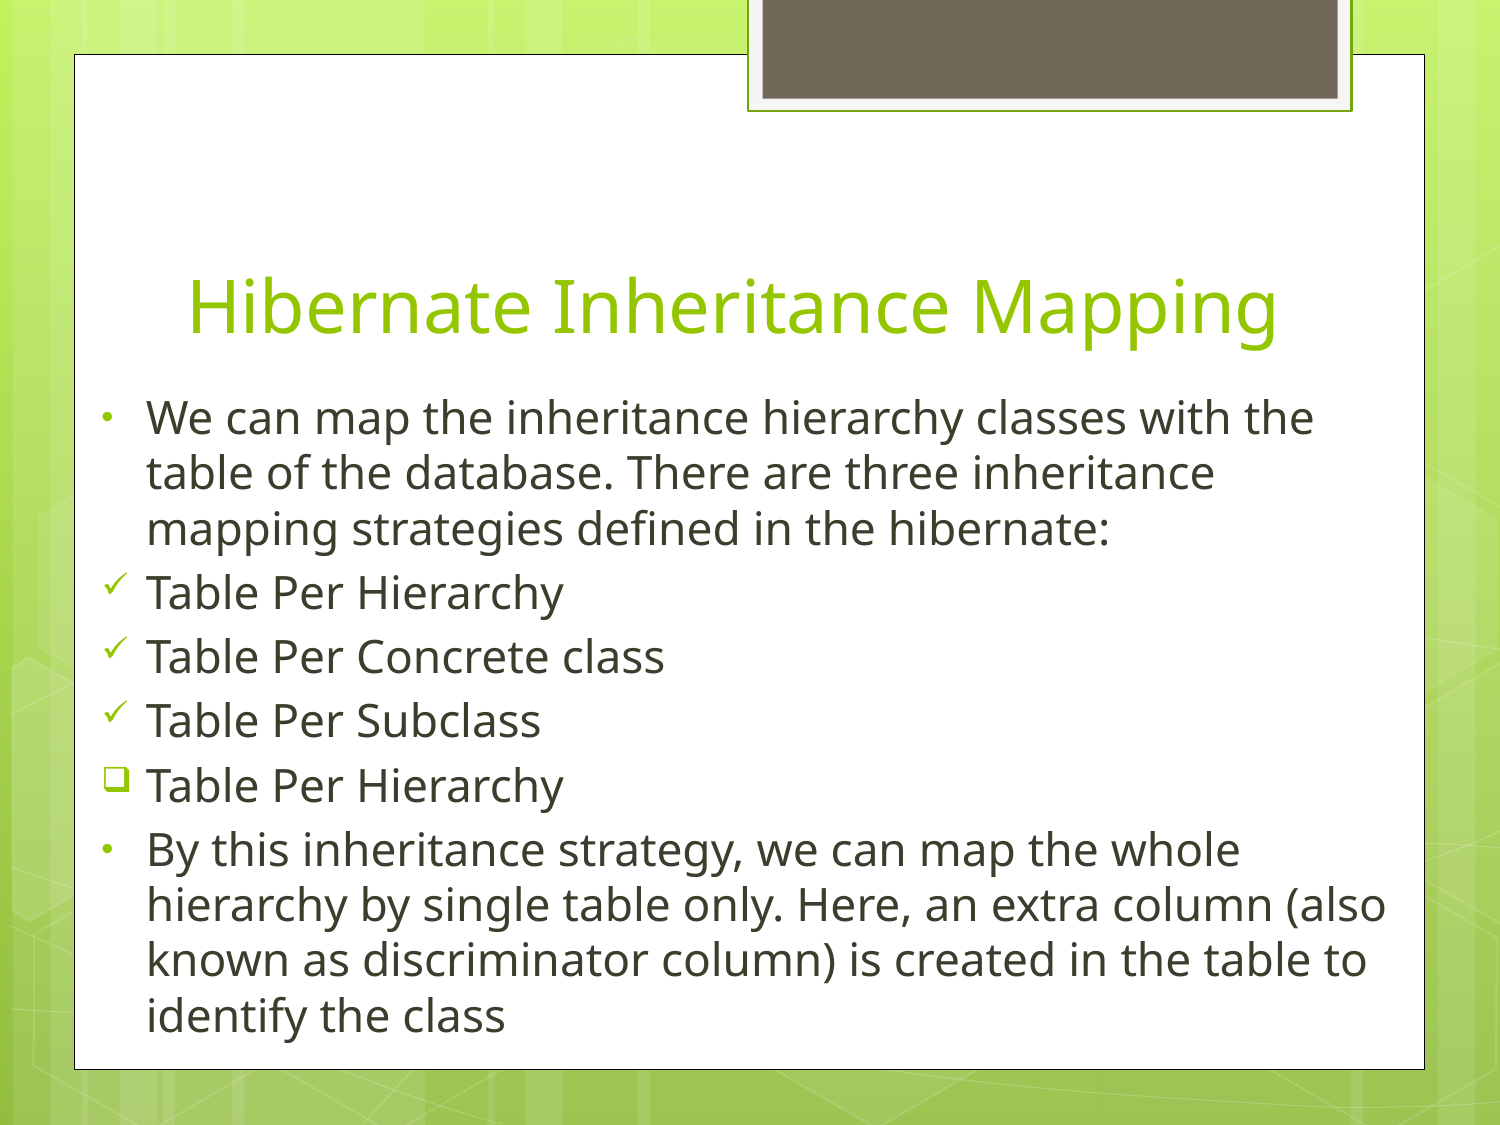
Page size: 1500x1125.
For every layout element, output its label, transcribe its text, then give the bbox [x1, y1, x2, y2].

title Hibernate Inheritance Mapping [171, 168, 1324, 357]
list We can map the inheritance hierarchy classes with the table of the database. There are three inheritance mapping strategies defined in the hibernate: Table Per Hierarchy Table Per Concrete class Table Per Subclass Table Per Hierarchy By this inheritance strategy, we can map the whole hierarchy by single table only. Here, an extra column (also known as discriminator column) is created in the table to identify the class [75, 381, 1413, 1050]
